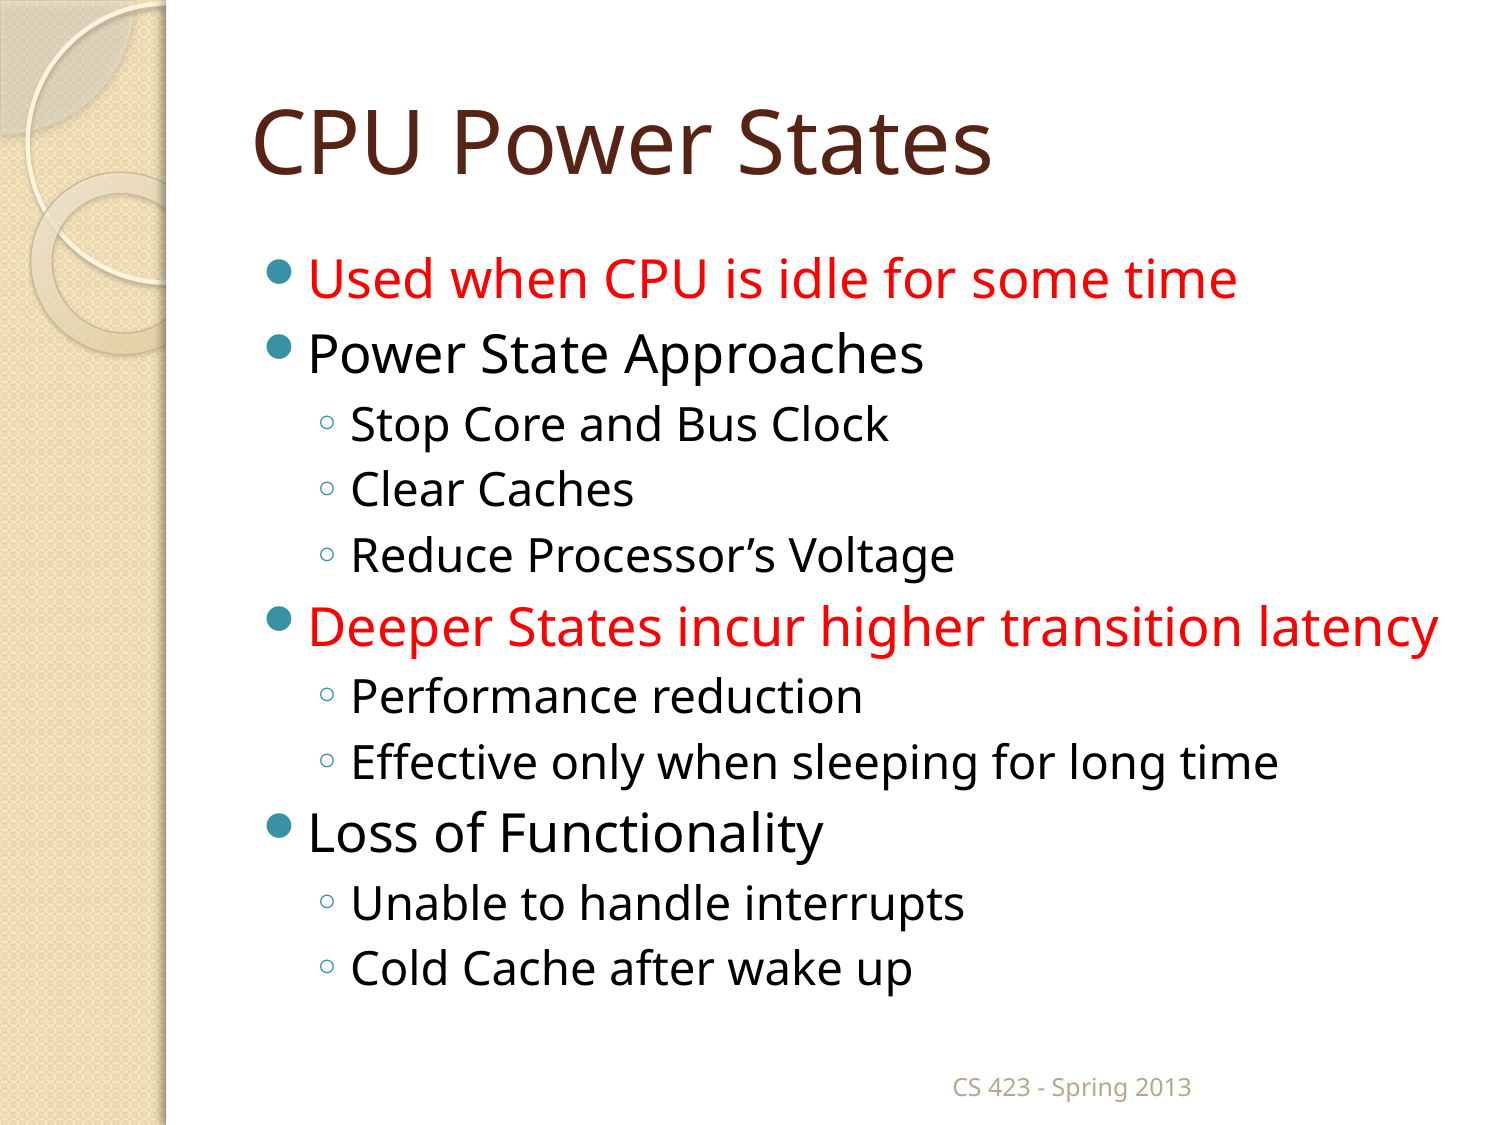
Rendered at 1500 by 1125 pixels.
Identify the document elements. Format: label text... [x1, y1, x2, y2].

footer CS 423 - Spring 2013 [937, 1034, 1413, 1113]
list Used when CPU is idle for some time Power State Approaches Stop Core and Bus Clock Clear Caches Reduce Processor’s Voltage Deeper States incur higher transition latency Performance reduction Effective only when sleeping for long time Loss of Functionality Unable to handle interrupts Cold Cache after wake up [235, 237, 1466, 1025]
title CPU Power States [235, 45, 1466, 233]
